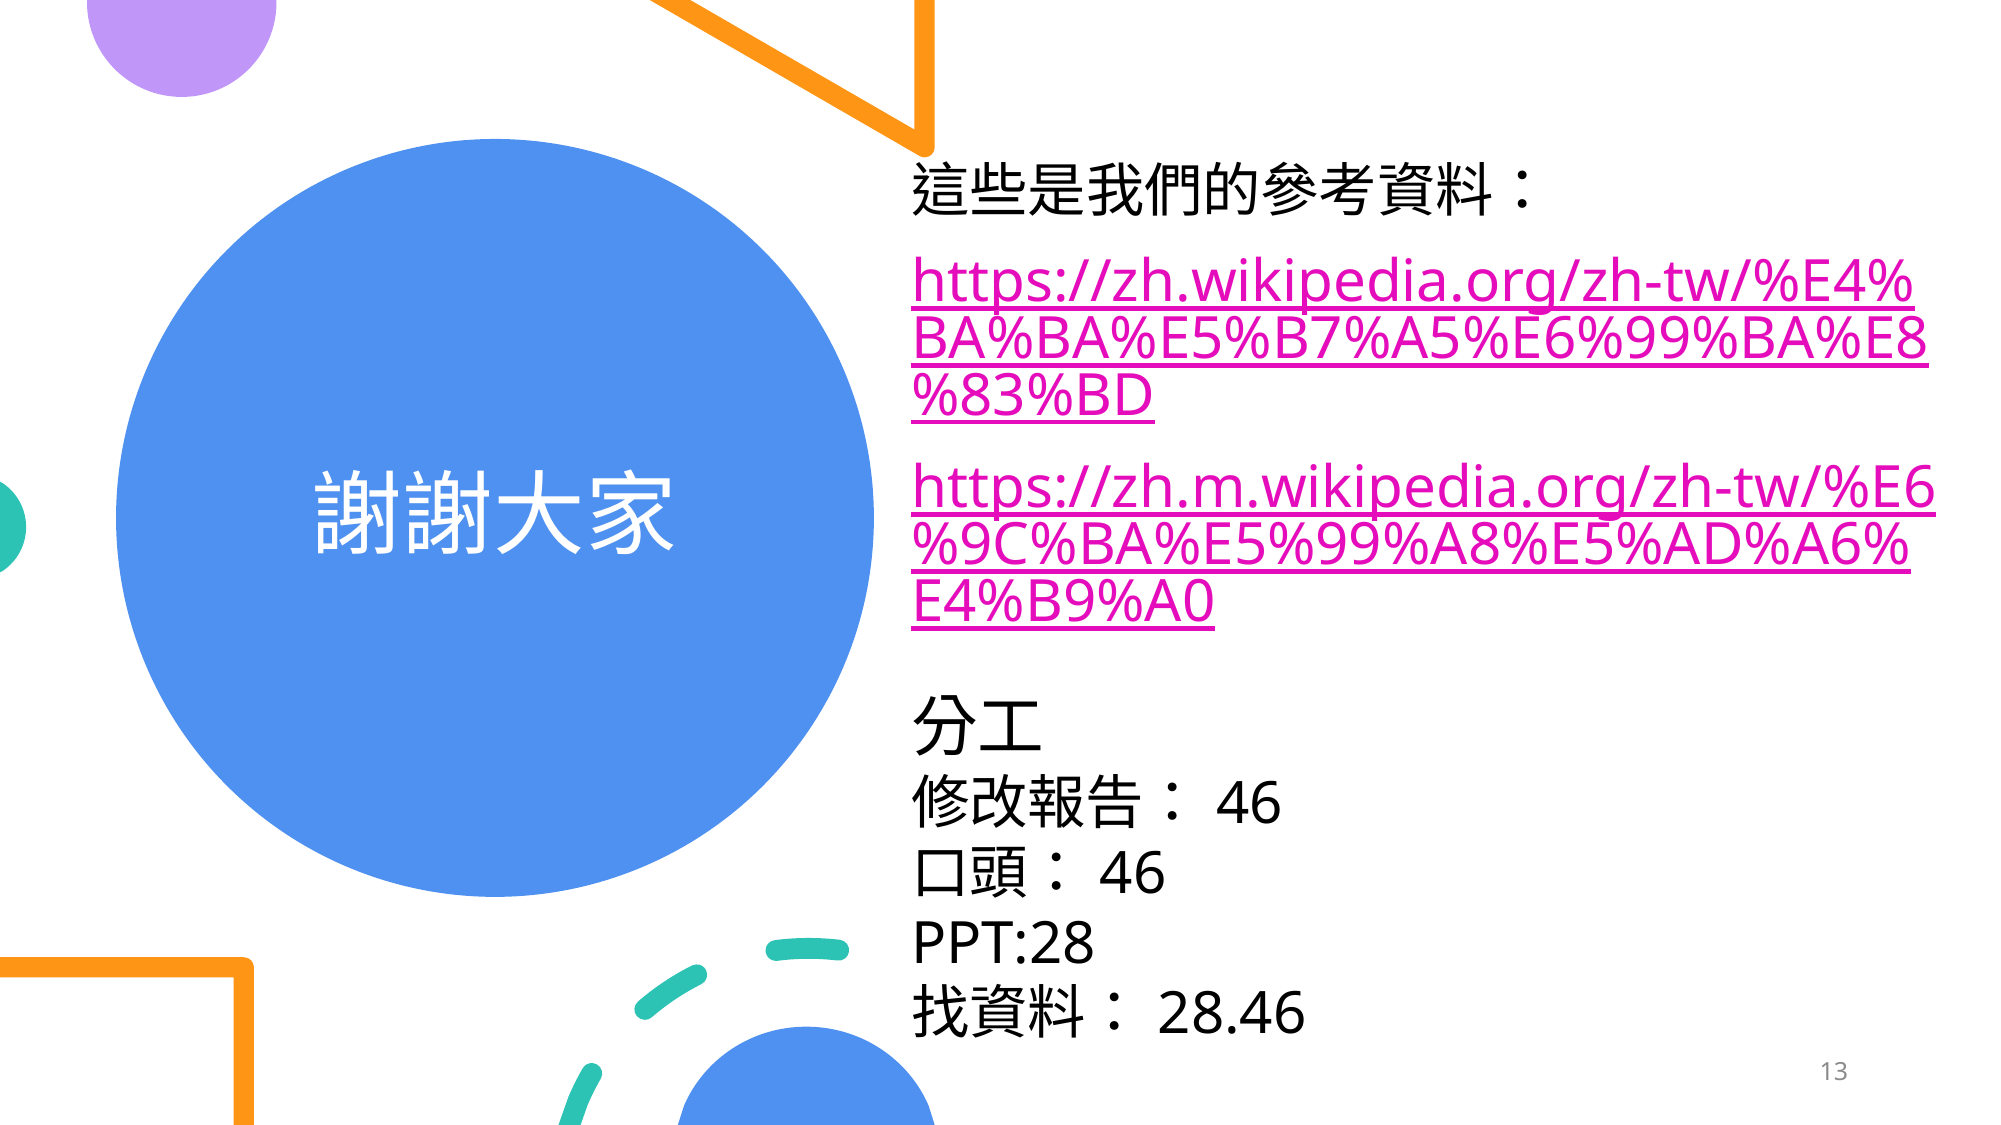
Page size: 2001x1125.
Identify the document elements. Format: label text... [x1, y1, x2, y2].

title 謝謝大家 [228, 184, 760, 852]
slide_number 13 [1723, 1053, 1863, 1103]
text_box 分工 [896, 676, 1896, 757]
text_box 修改報告：46 口頭：46 PPT:28 找資料：28.46 [896, 757, 1897, 1053]
list 這些是我們的參考資料： https://zh.wikipedia.org/zh-tw/%E4%BA%BA%E5%B7%A5%E6%99%BA%E8%83%BD https://zh.m.wikipedia.org/zh-tw/%E6%9C%BA%E5%99%A8%E5%AD%A6%E4%B9%A0 [896, 153, 1953, 661]
